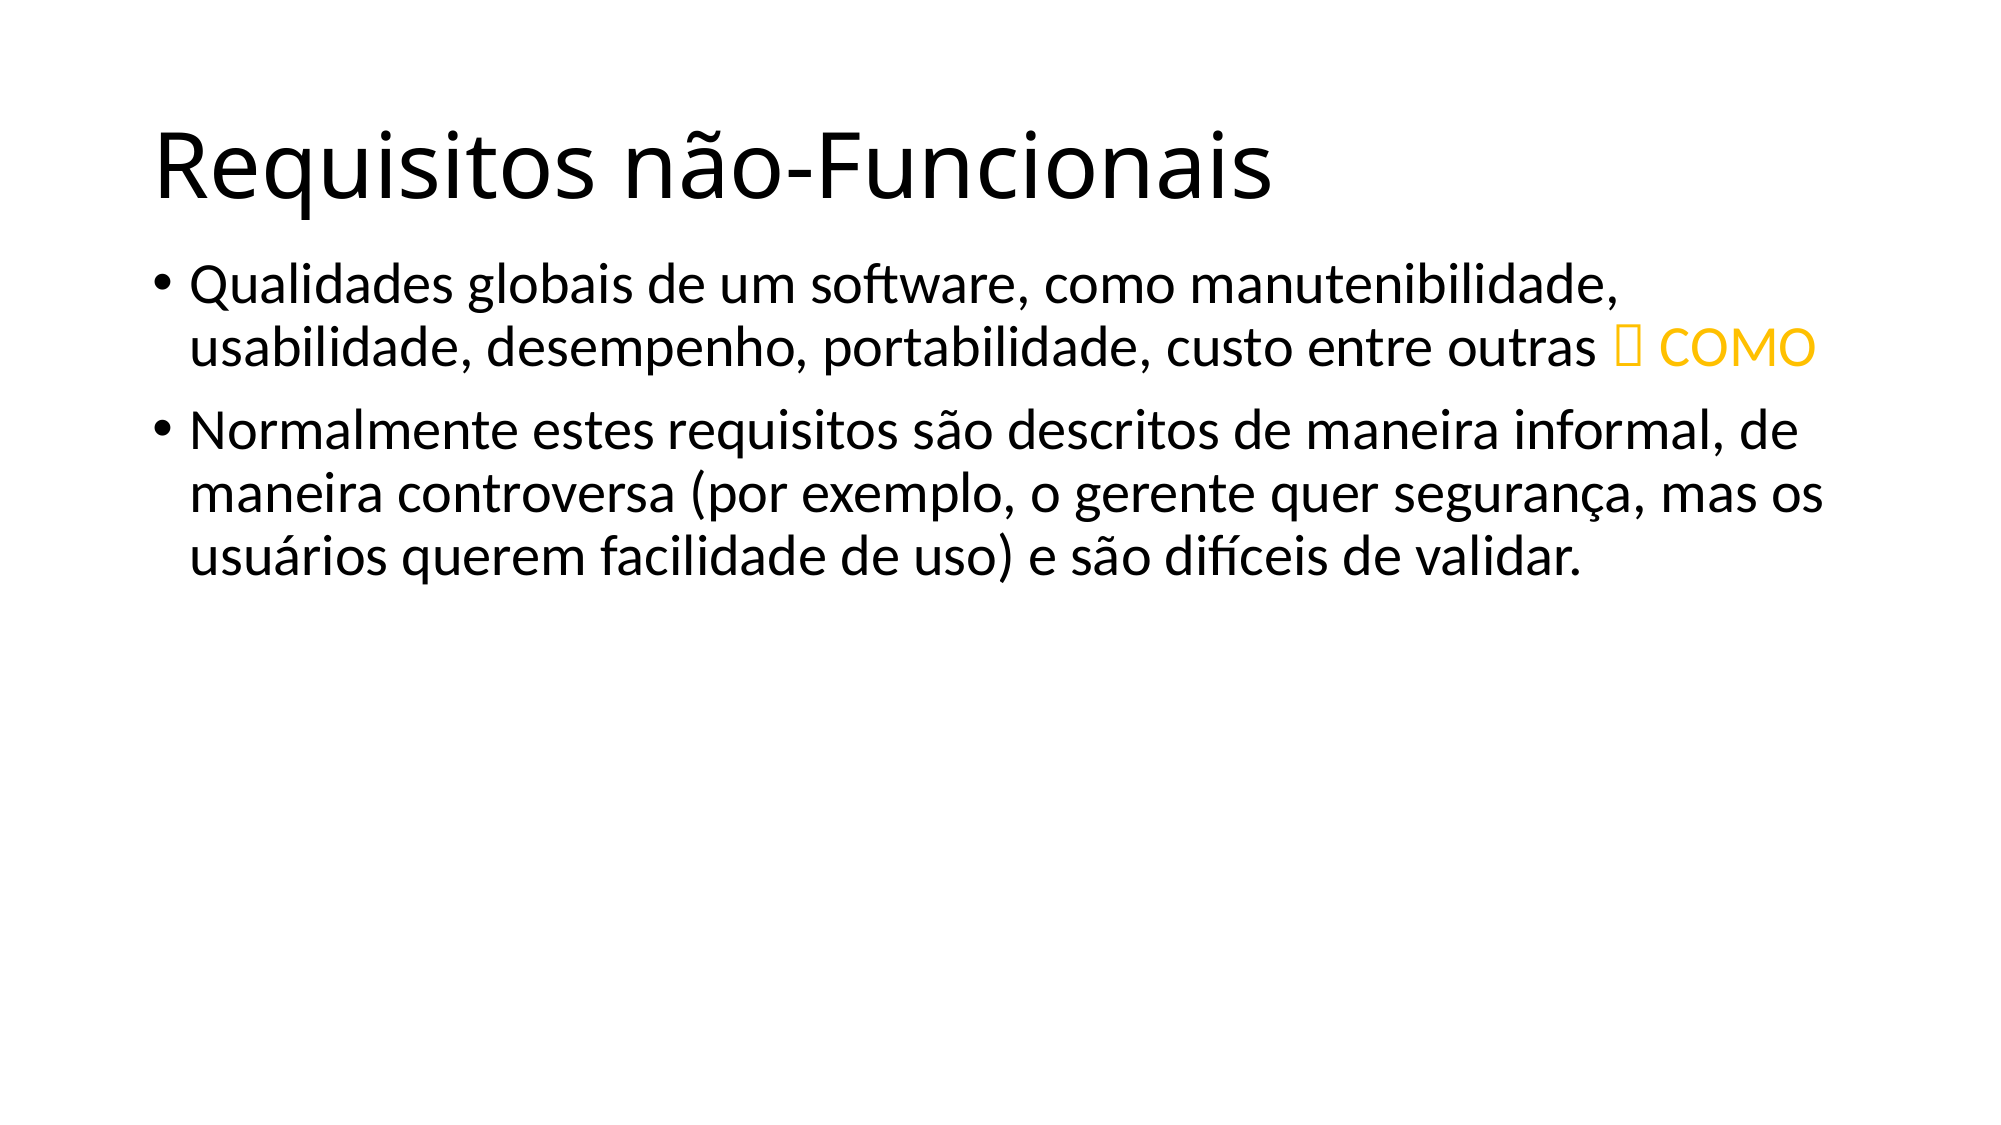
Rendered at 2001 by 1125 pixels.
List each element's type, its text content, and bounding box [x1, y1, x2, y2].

list Qualidades globais de um software, como manutenibilidade, usabilidade, desempenho, portabilidade, custo entre outras  COMO Normalmente estes requisitos são descritos de maneira informal, de maneira controversa (por exemplo, o gerente quer segurança, mas os usuários querem facilidade de uso) e são difíceis de validar. [137, 245, 1863, 1014]
title Requisitos não-Funcionais [137, 59, 1863, 245]
